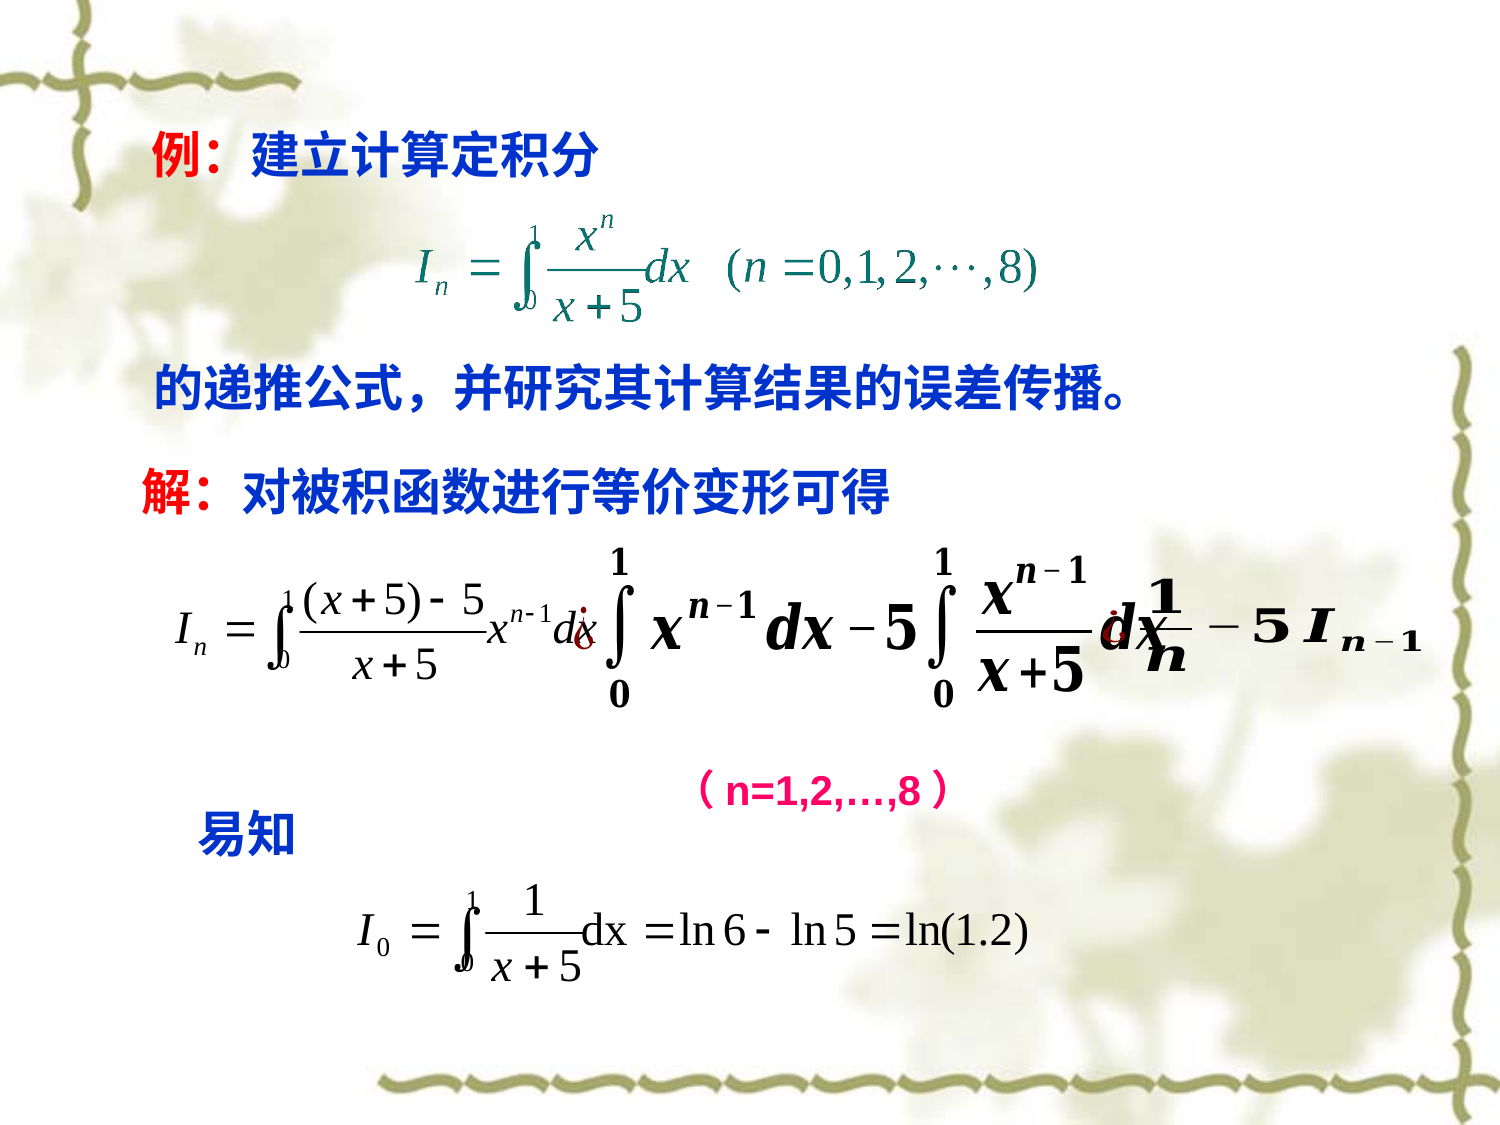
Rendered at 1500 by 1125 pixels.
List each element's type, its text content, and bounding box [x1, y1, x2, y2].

text_box （n=1,2,…,8） [658, 756, 1086, 822]
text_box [348, 870, 1035, 991]
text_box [405, 193, 1046, 332]
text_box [166, 569, 608, 691]
text_box 的递推公式，并研究其计算结果的误差传播。 [138, 349, 1169, 424]
text_box 例：建立计算定积分 [136, 116, 616, 191]
text_box 解：对被积函数进行等价变形可得 [127, 452, 978, 528]
picture [0, 0, 1500, 1125]
text_box 易知 [183, 795, 455, 870]
